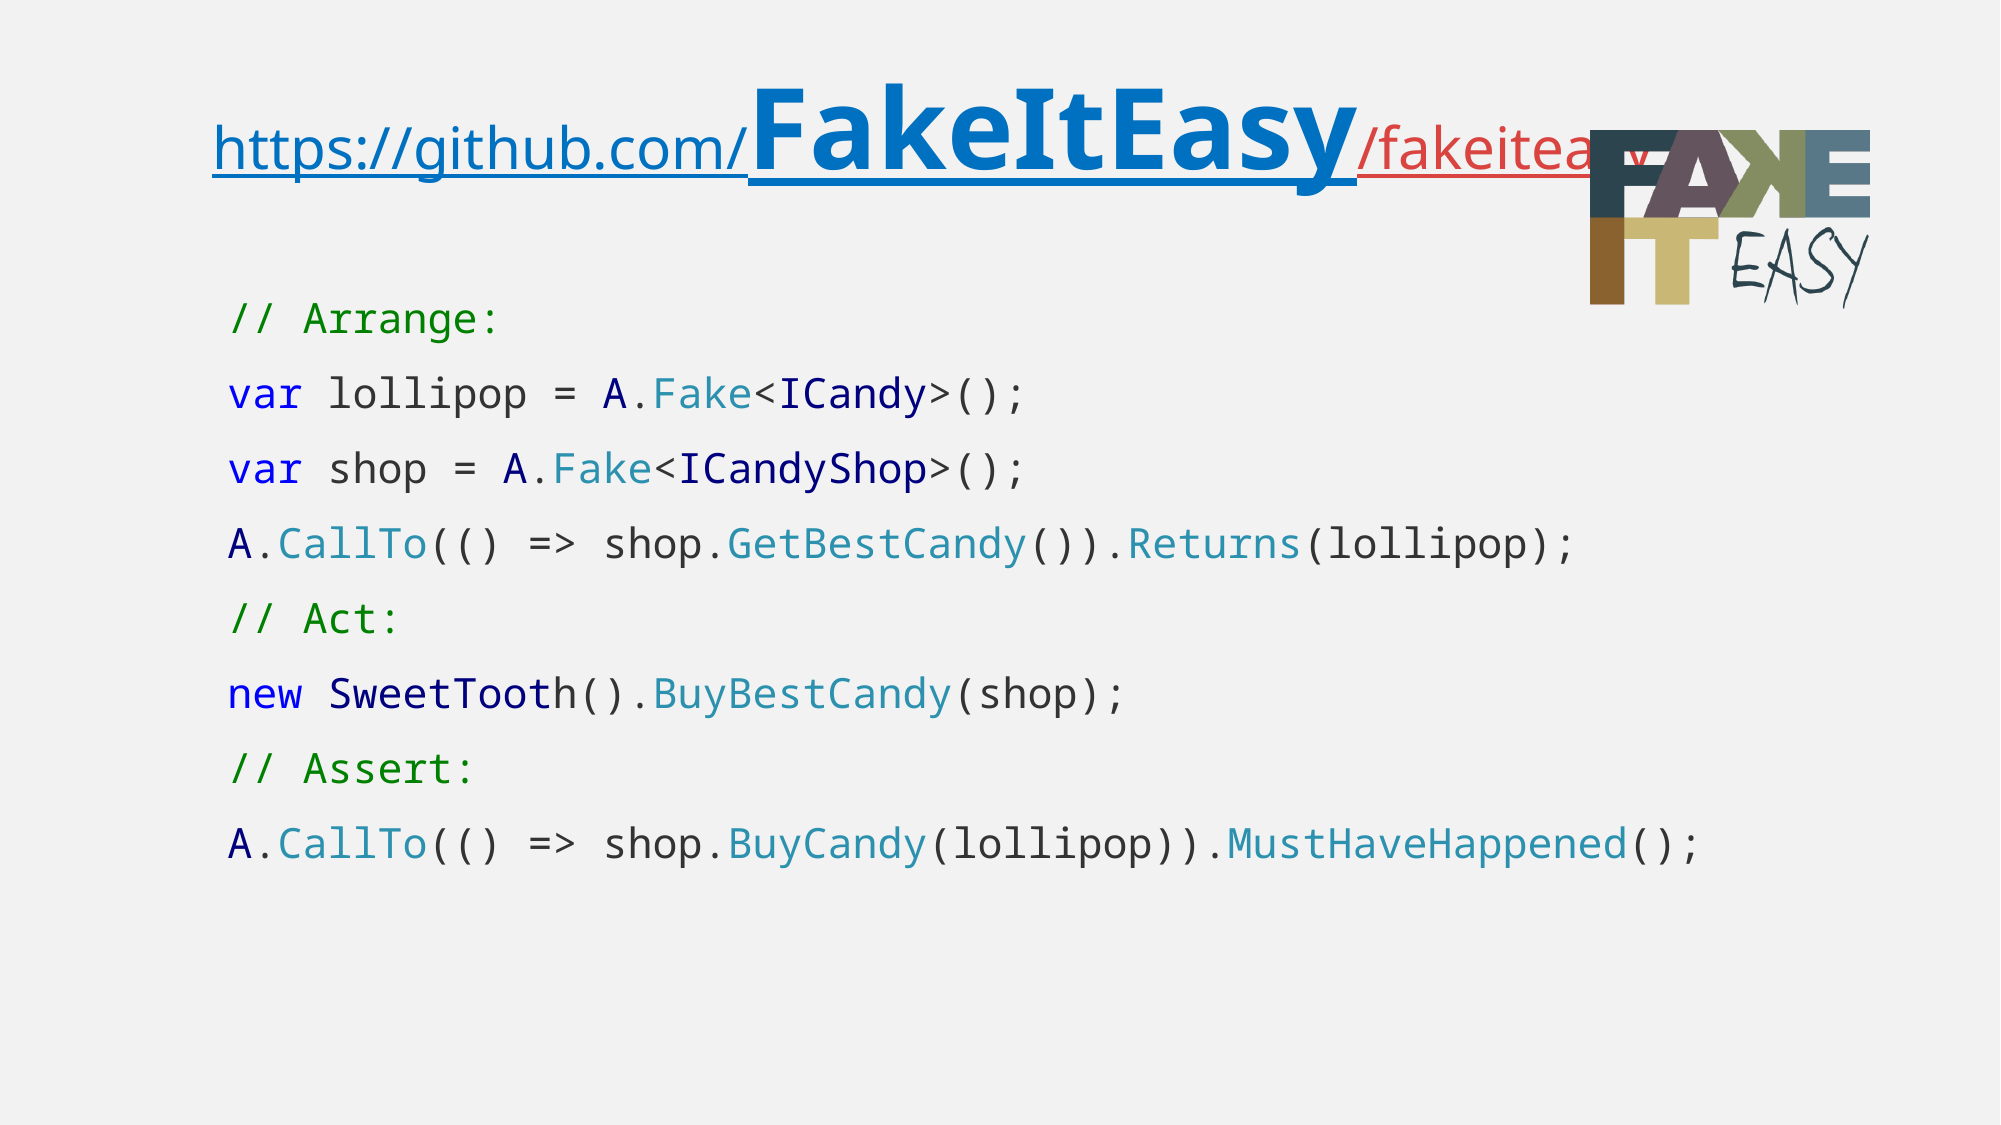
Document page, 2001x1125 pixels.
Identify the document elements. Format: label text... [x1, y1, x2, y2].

title https://github.com/FakeItEasy/fakeiteasy [212, 90, 1788, 220]
list // Arrange: var lollipop = A.Fake<ICandy>(); var shop = A.Fake<ICandyShop>(); A.CallTo(() => shop.GetBestCandy()).Returns(lollipop); // Act: new SweetTooth().BuyBestCandy(shop); // Assert: A.CallTo(() => shop.BuyCandy(lollipop)).MustHaveHappened(); [212, 267, 1788, 929]
picture [1590, 130, 1870, 310]
